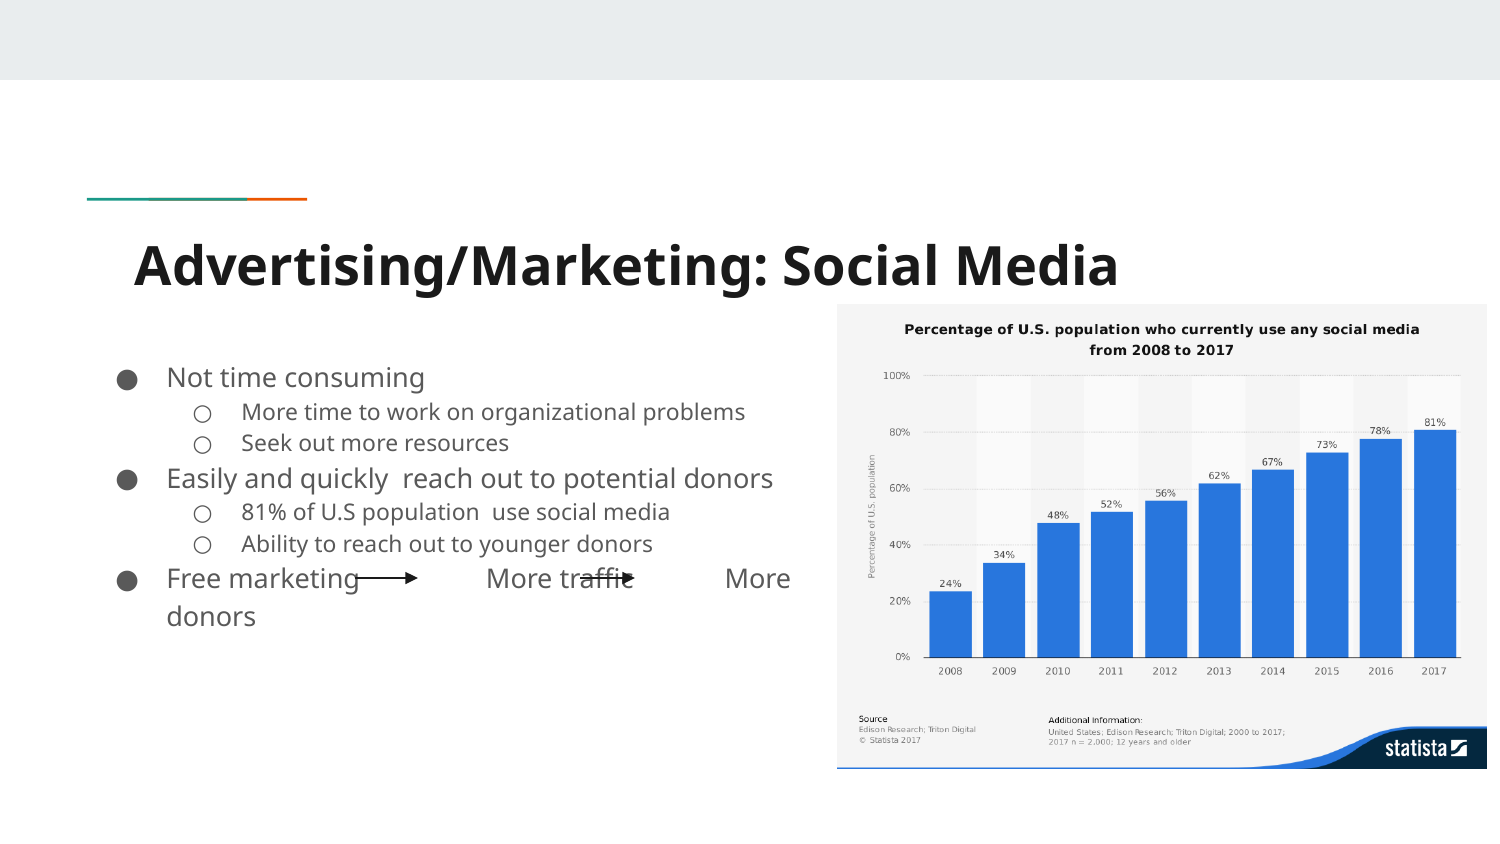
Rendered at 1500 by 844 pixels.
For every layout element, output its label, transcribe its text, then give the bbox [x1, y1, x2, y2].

picture [837, 303, 1487, 769]
list Not time consuming More time to work on organizational problems Seek out more resources Easily and quickly reach out to potential donors 81% of U.S population use social media Ability to reach out to younger donors Free marketing More traffic More donors [76, 341, 832, 712]
title Advertising/Marketing: Social Media [119, 216, 1381, 305]
